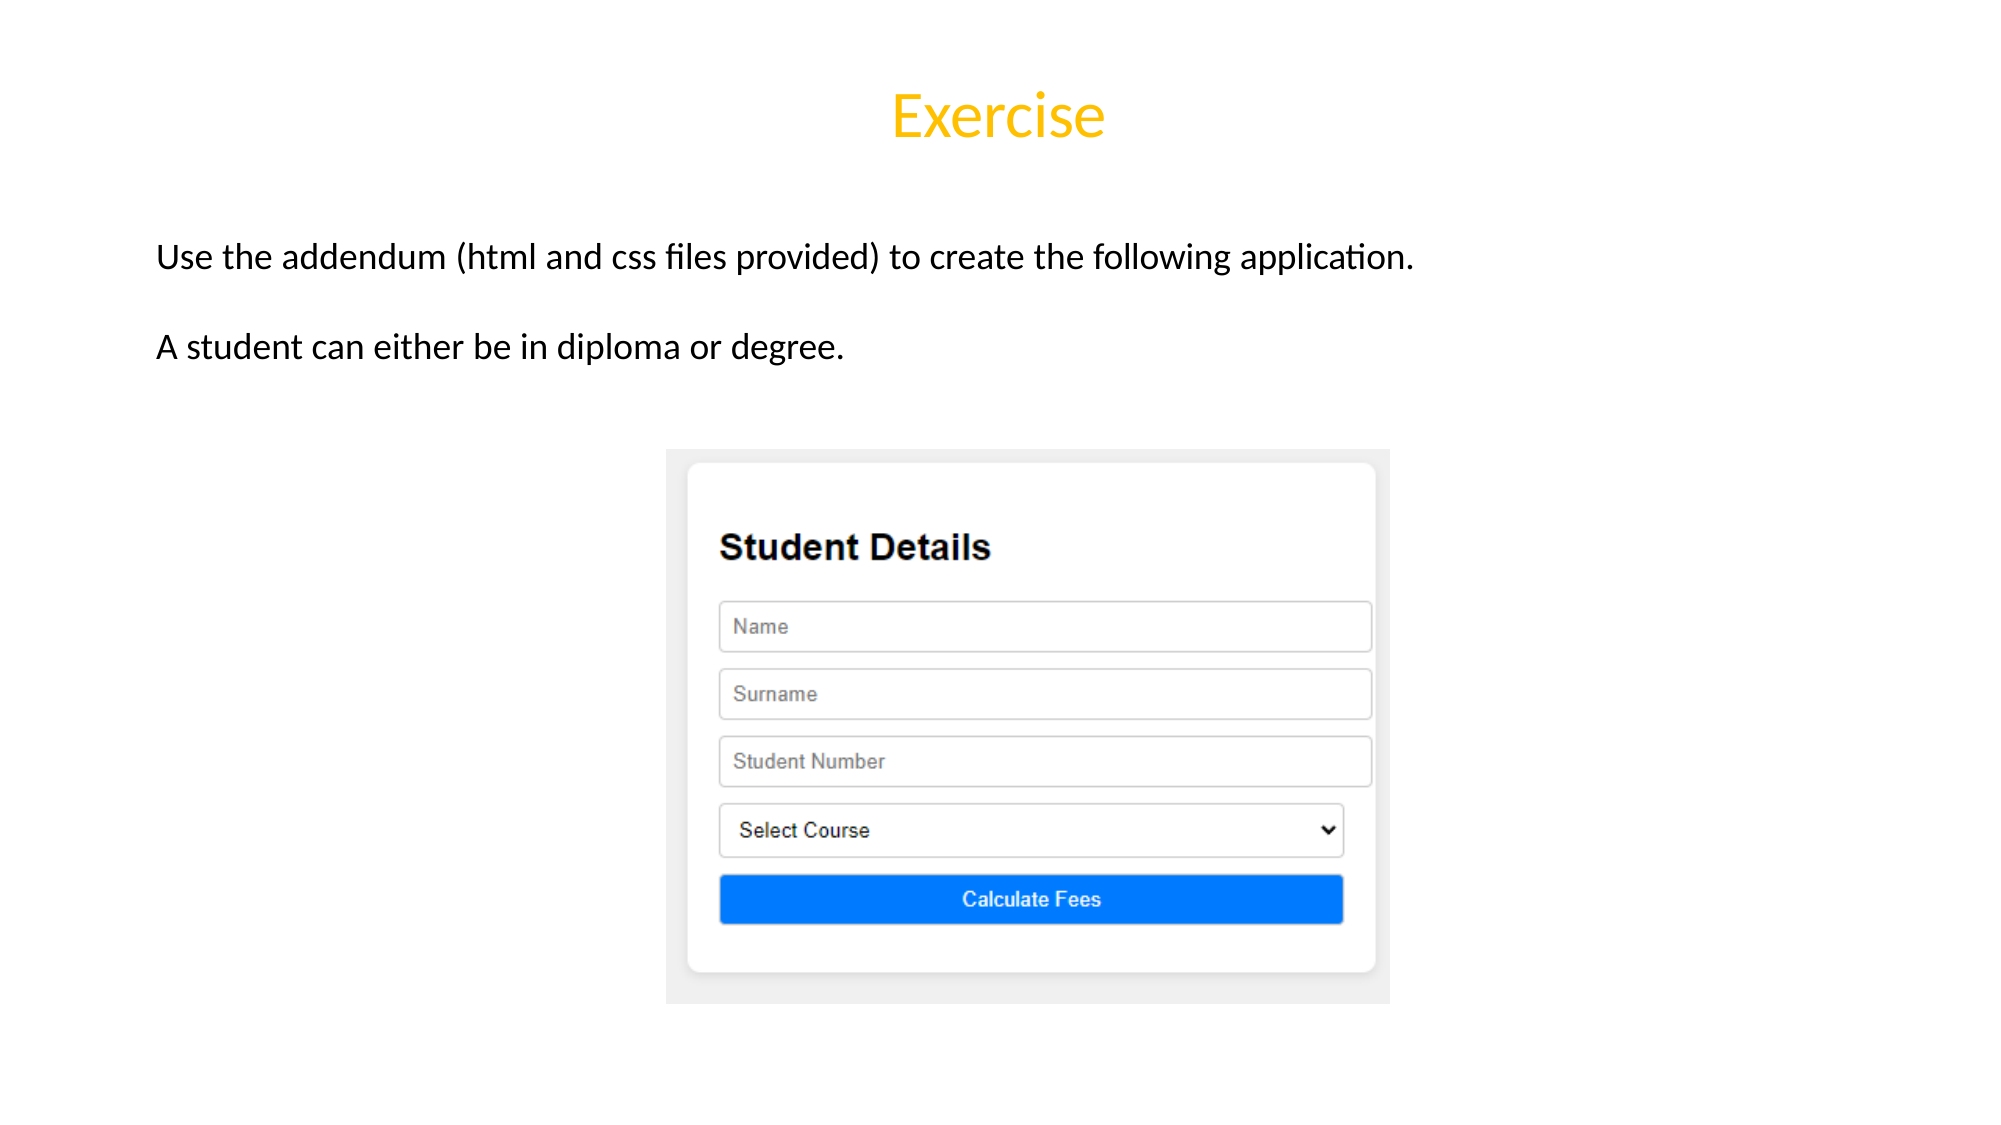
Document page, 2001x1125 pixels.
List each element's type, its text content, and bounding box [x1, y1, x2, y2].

picture [665, 449, 1390, 1004]
title Exercise [888, 68, 1112, 229]
text_box Use the addendum (html and css files provided) to create the following application. A student can either be in diploma or degree. [154, 229, 1426, 367]
